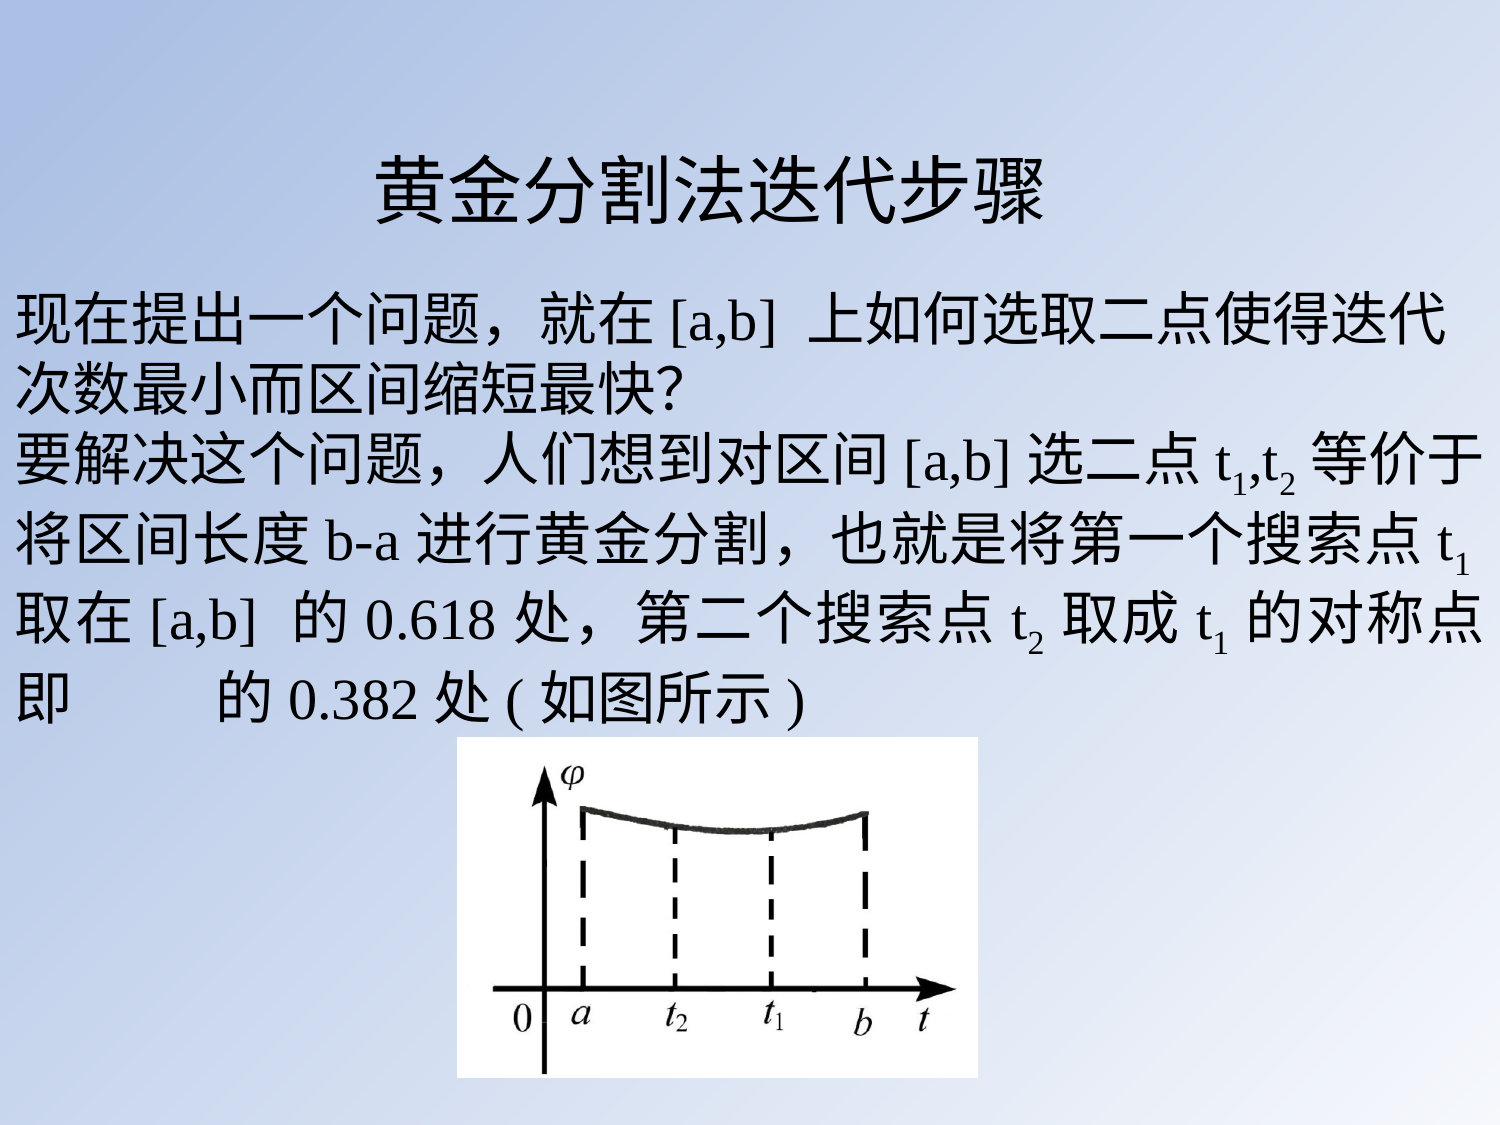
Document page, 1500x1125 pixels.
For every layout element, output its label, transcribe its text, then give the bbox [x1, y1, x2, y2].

picture [456, 737, 979, 1078]
text_box 现在提出一个问题，就在[a,b] 上如何选取二点使得迭代次数最小而区间缩短最快？ 要解决这个问题，人们想到对区间[a,b]选二点t1,t2等价于将区间长度b-a进行黄金分割，也就是将第一个搜索点t1取在[a,b] 的0.618处，第二个搜索点t2取成t1的对称点即 的0.382处(如图所示) [0, 274, 1500, 739]
text_box 黄金分割法迭代步骤 [357, 136, 1063, 242]
text_box [269, 46, 1425, 235]
